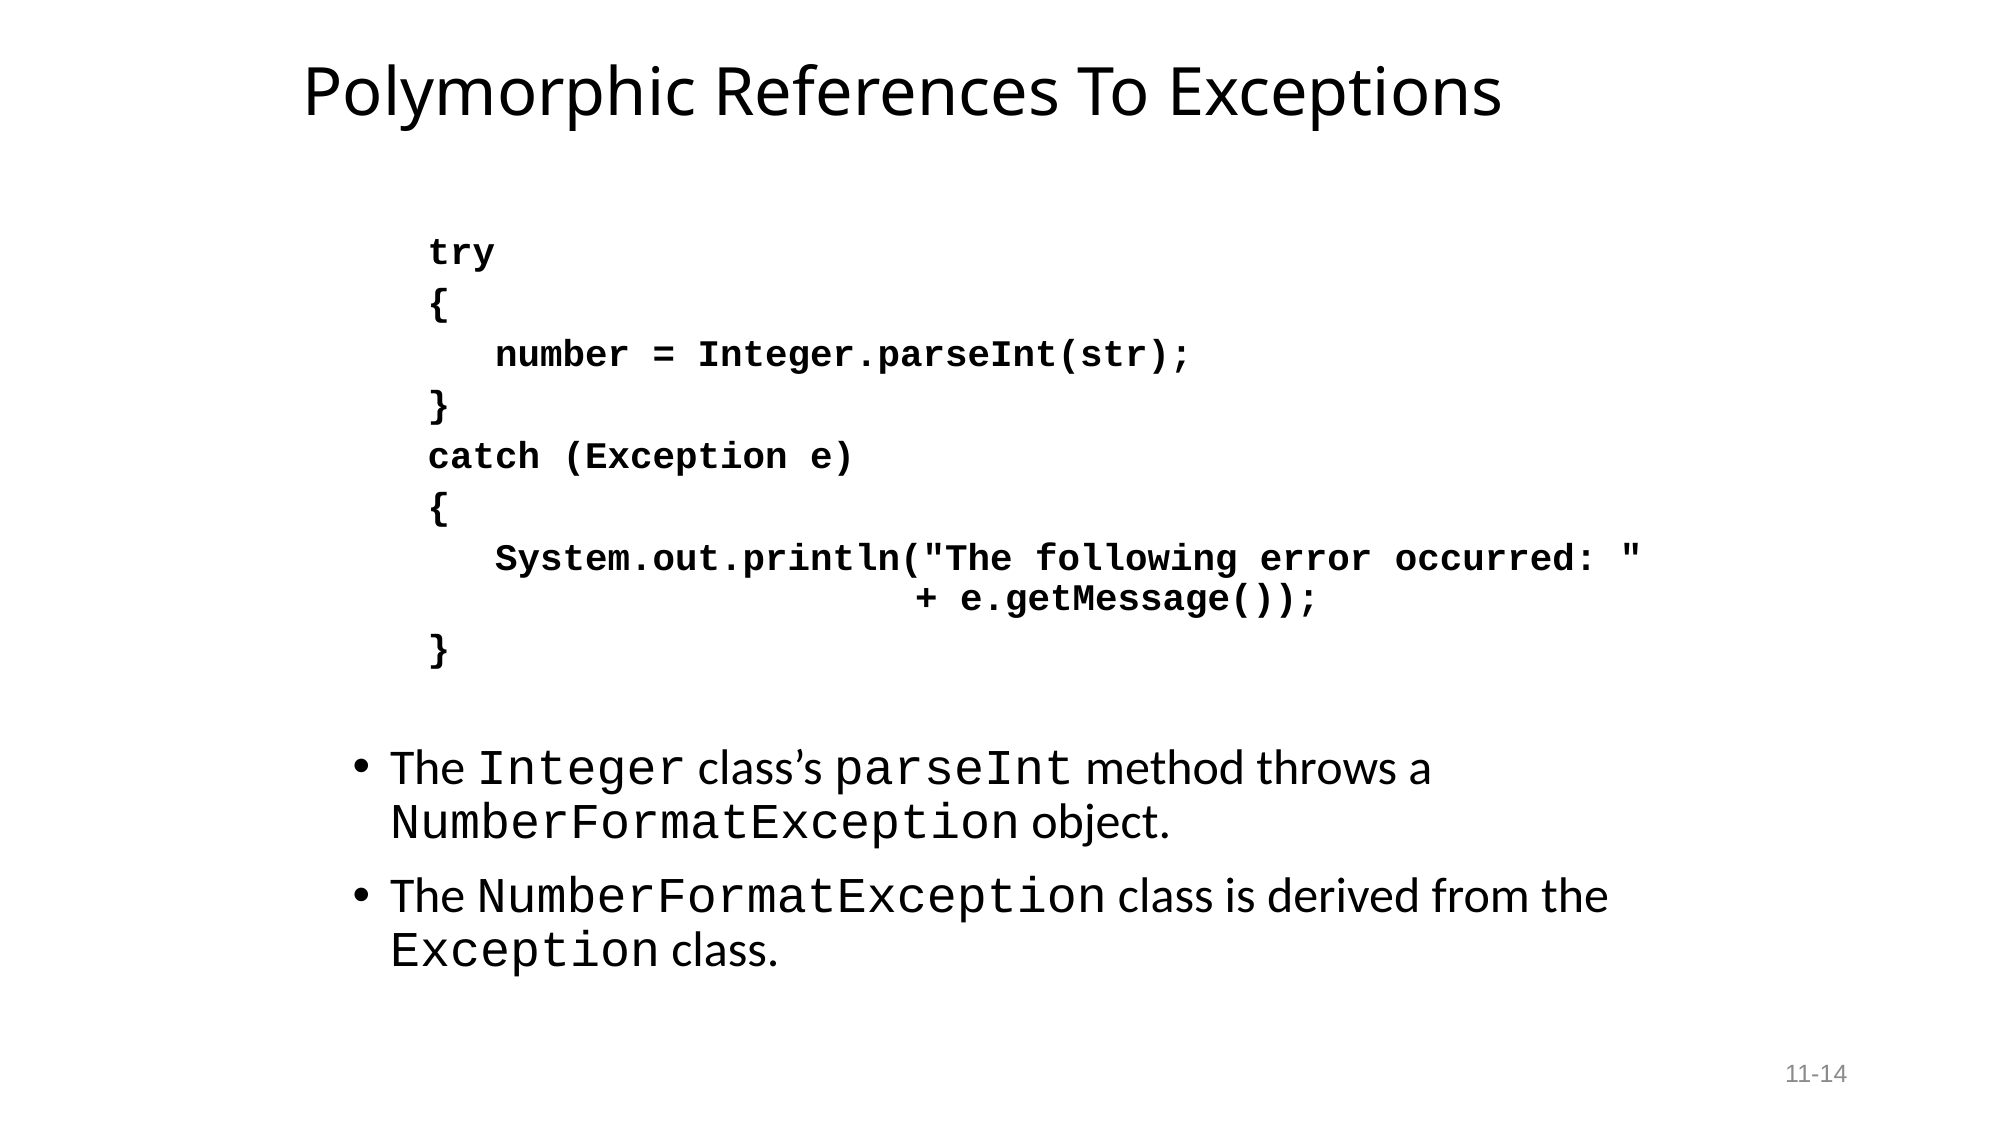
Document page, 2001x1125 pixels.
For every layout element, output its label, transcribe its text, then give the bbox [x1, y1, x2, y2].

slide_number 11-14 [1412, 1042, 1863, 1103]
title Polymorphic References To Exceptions [287, 0, 1713, 188]
list try { number = Integer.parseInt(str); } catch (Exception e) { System.out.println("The following error occurred: " + e.getMessage()); } The Integer class’s parseInt method throws a NumberFormatException object. The NumberFormatException class is derived from the Exception class. [337, 224, 1688, 1000]
